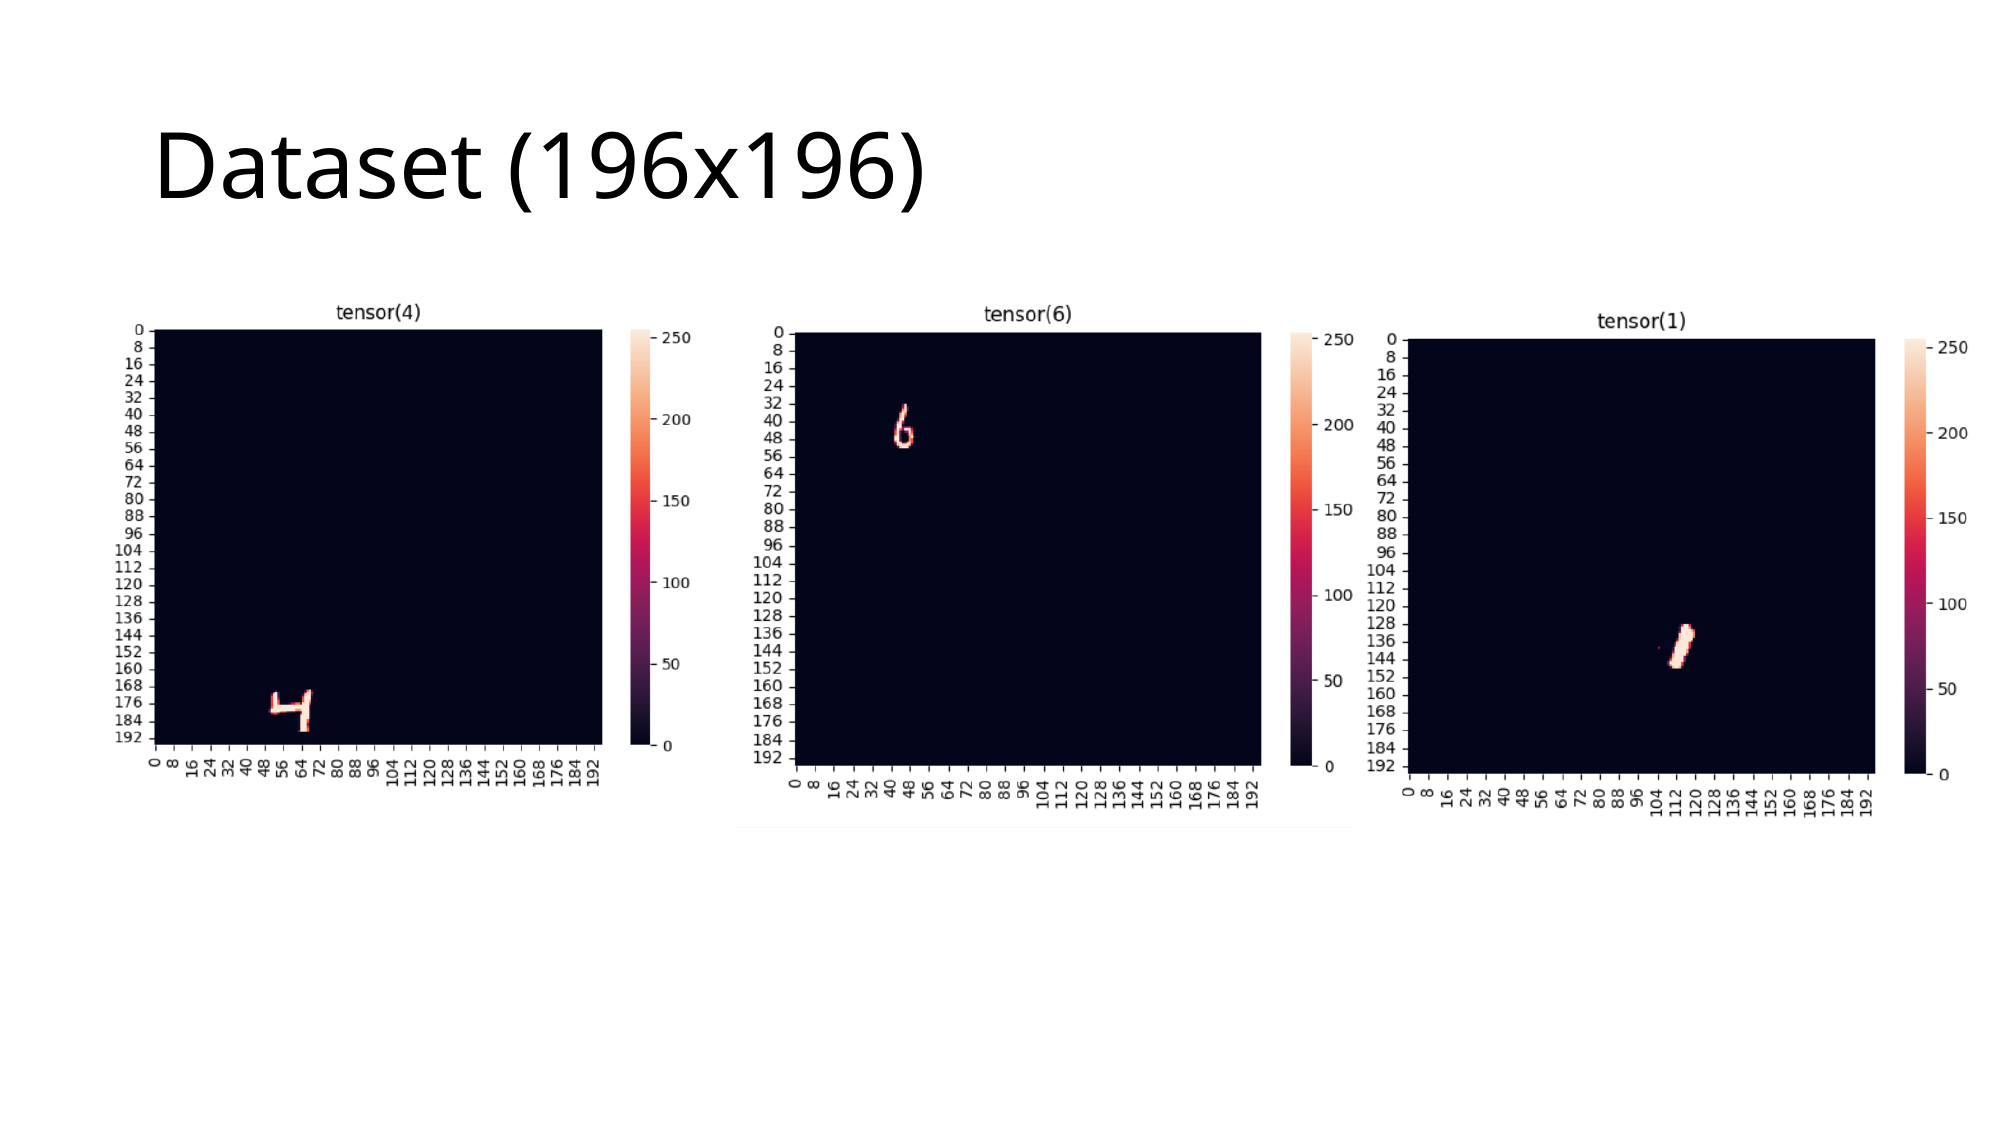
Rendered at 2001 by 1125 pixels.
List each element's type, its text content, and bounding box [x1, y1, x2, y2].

title Dataset (196x196) [137, 59, 1863, 278]
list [109, 289, 714, 796]
picture [737, 289, 2000, 829]
